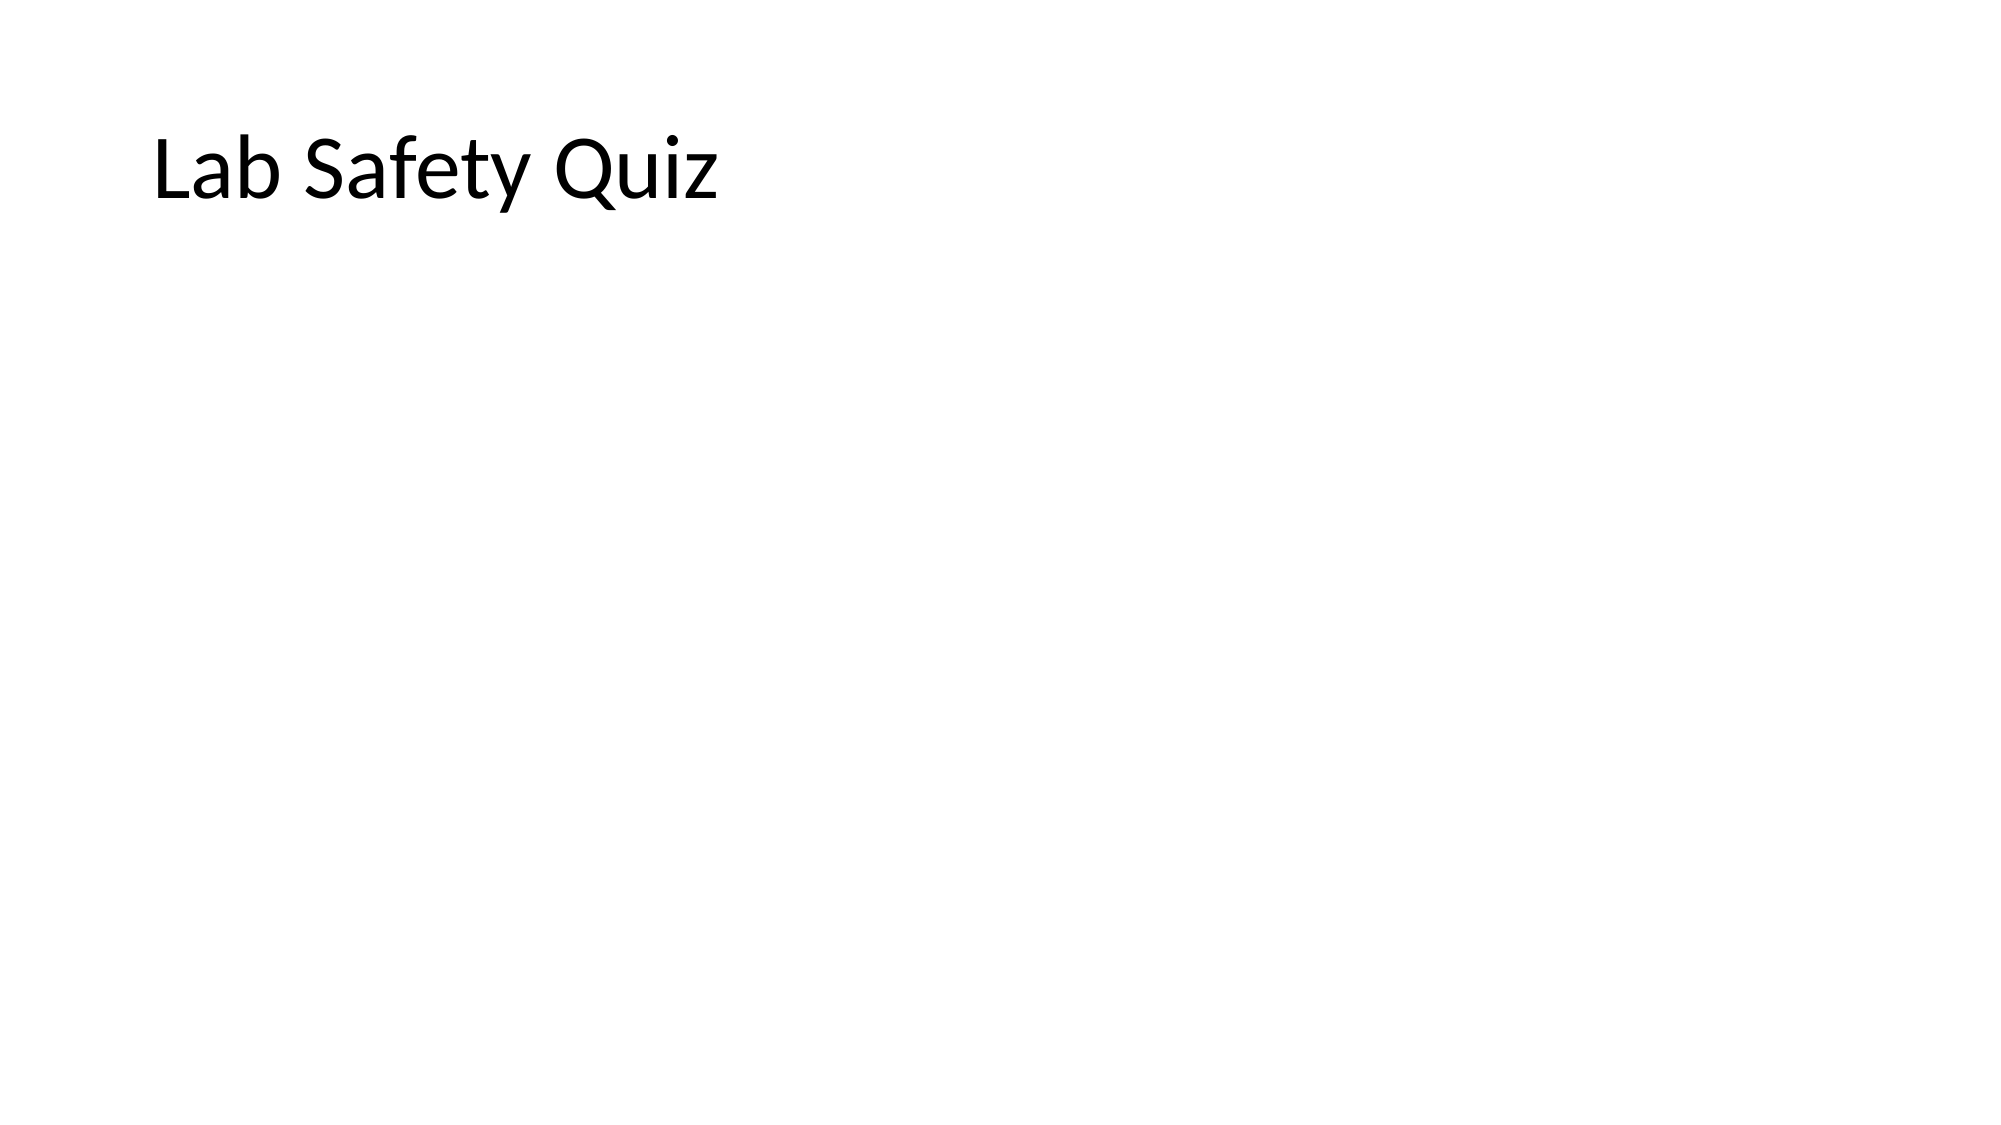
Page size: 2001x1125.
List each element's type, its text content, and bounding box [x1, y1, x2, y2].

title Lab Safety Quiz [137, 59, 1863, 278]
